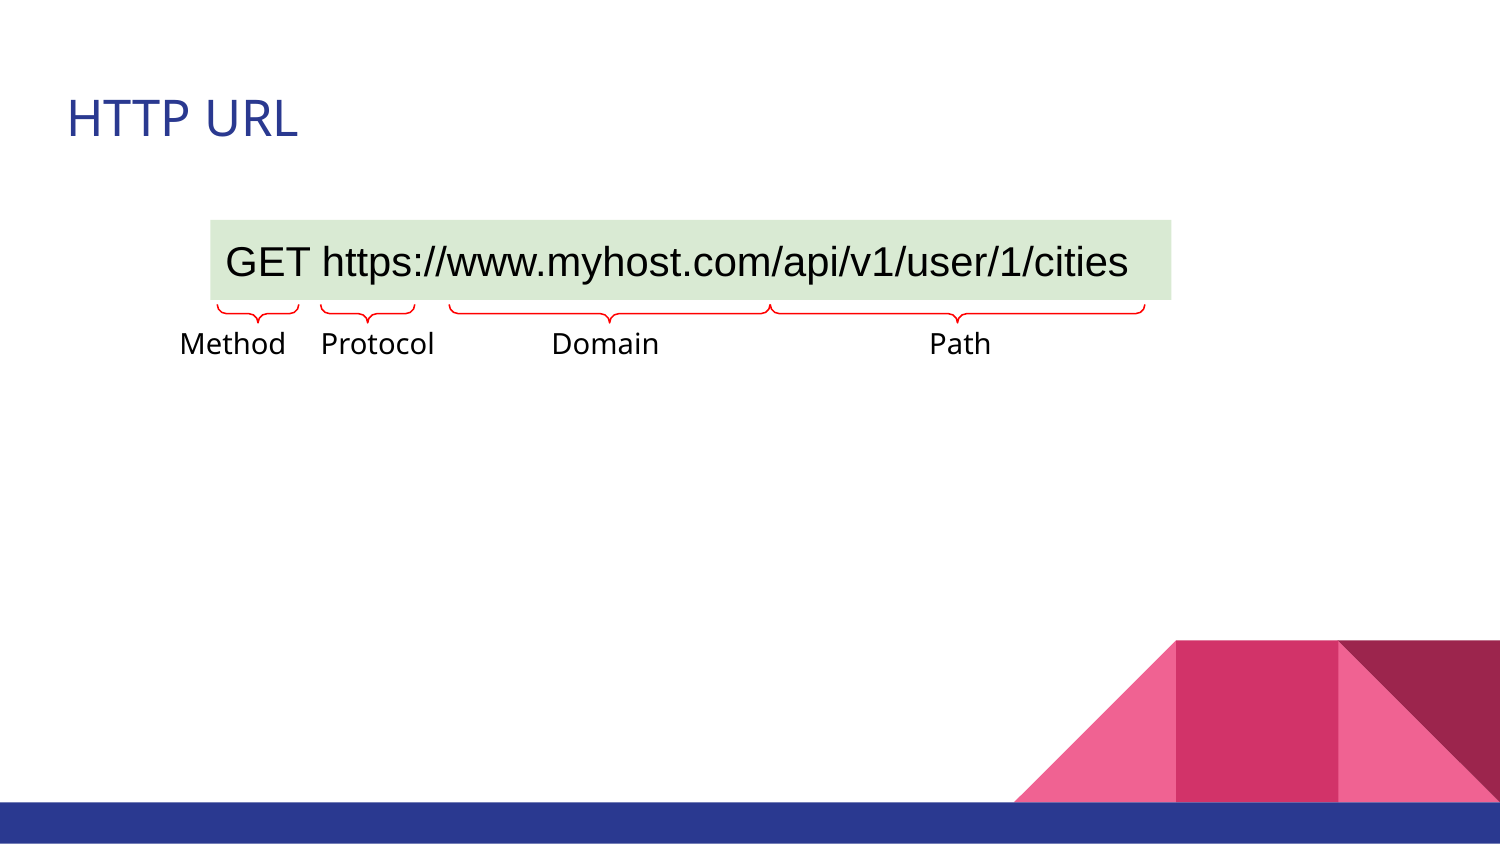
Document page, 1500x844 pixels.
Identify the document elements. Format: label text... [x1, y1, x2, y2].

title HTTP URL [51, 67, 1449, 167]
text_box [449, 304, 770, 323]
text_box [217, 304, 299, 323]
text_box Path [914, 314, 1009, 376]
text_box Method [164, 310, 305, 376]
text_box [770, 304, 1145, 323]
text_box GET https://www.myhost.com/api/v1/user/1/cities [210, 219, 1172, 300]
text_box [320, 304, 415, 323]
text_box Protocol [305, 310, 470, 376]
text_box Domain [536, 314, 700, 376]
